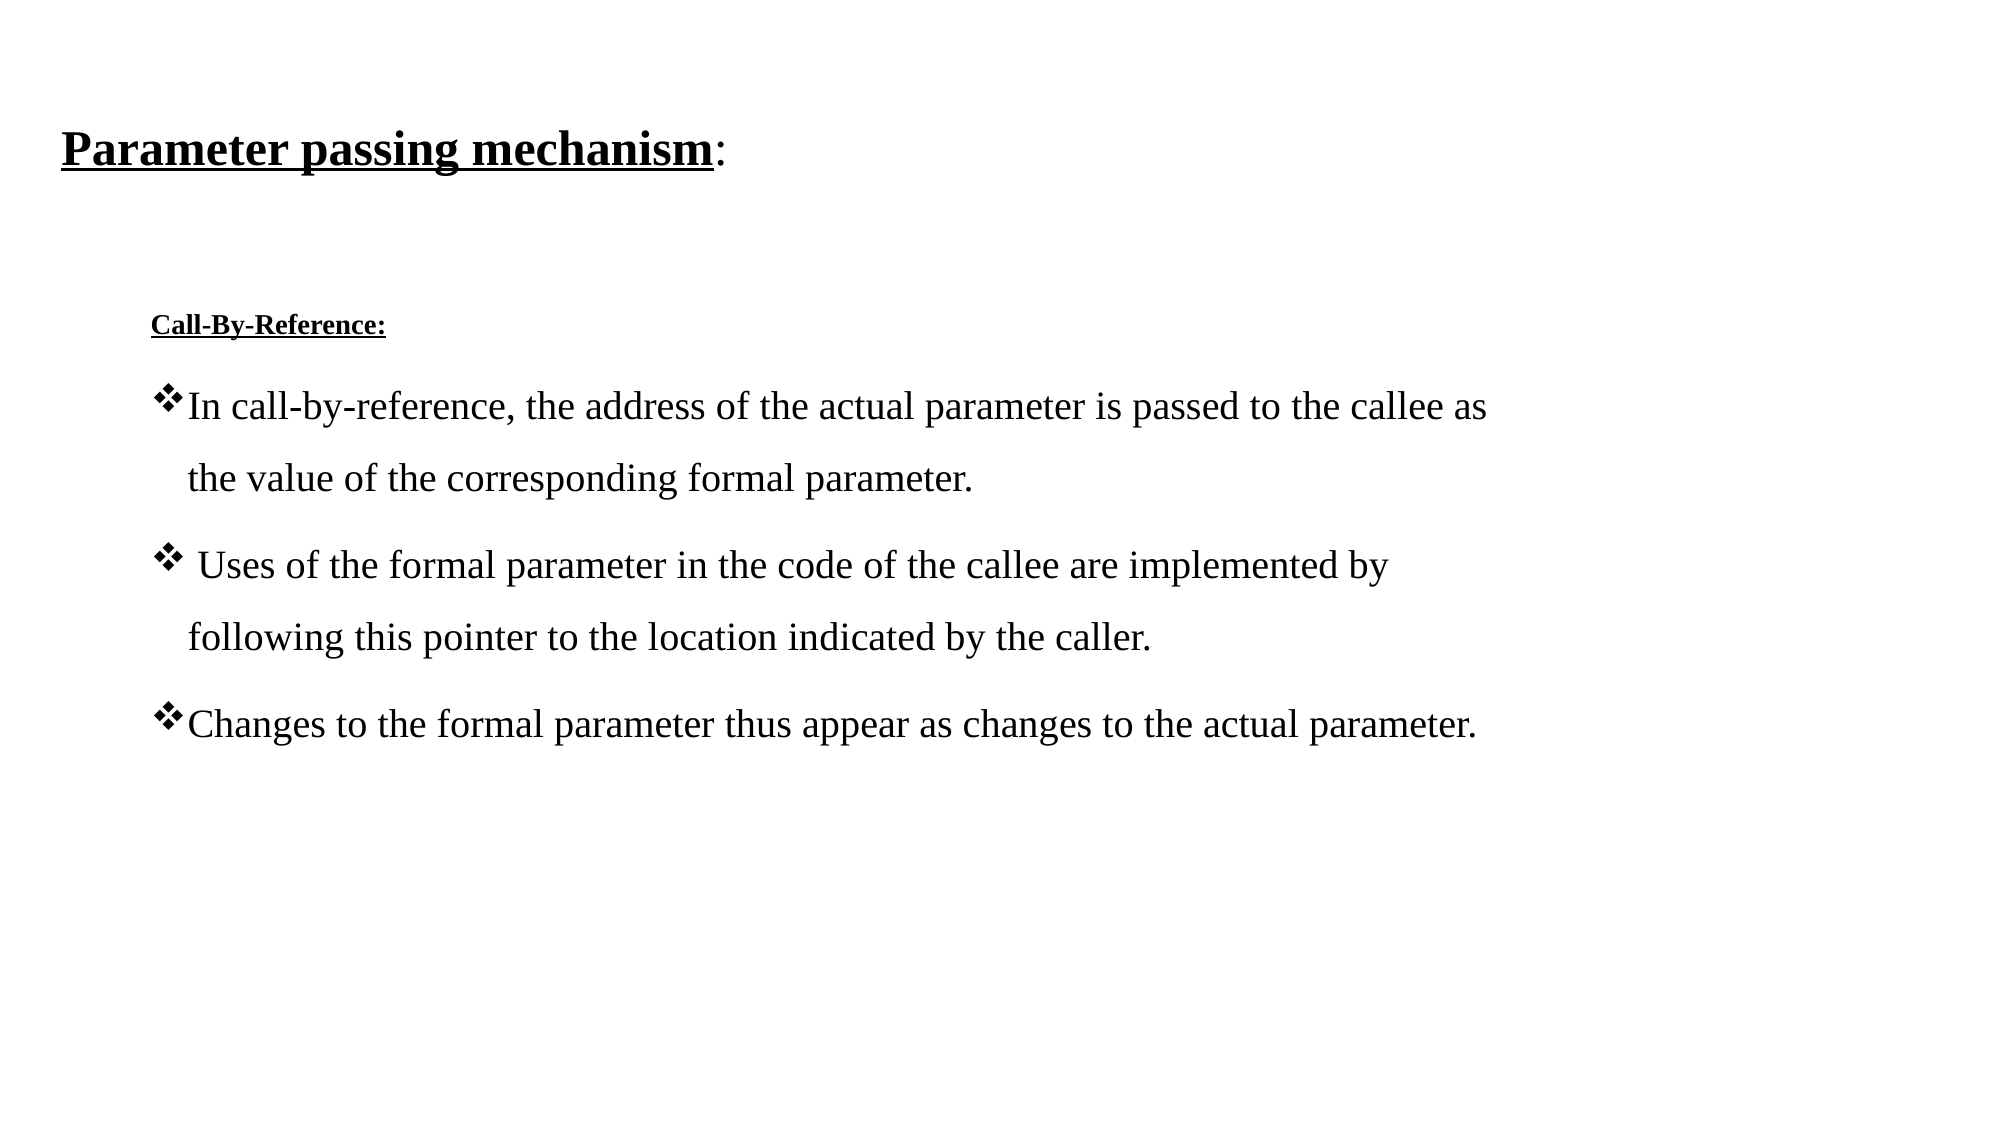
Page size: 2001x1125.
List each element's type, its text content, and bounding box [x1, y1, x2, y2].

list Call-By-Reference: In call-by-reference, the address of the actual parameter is passed to the callee as the value of the corresponding formal parameter. Uses of the formal parameter in the code of the callee are implemented by following this pointer to the location indicated by the caller. Changes to the formal parameter thus appear as changes to the actual parameter. [135, 279, 1523, 801]
text_box Parameter passing mechanism: [46, 108, 1267, 183]
